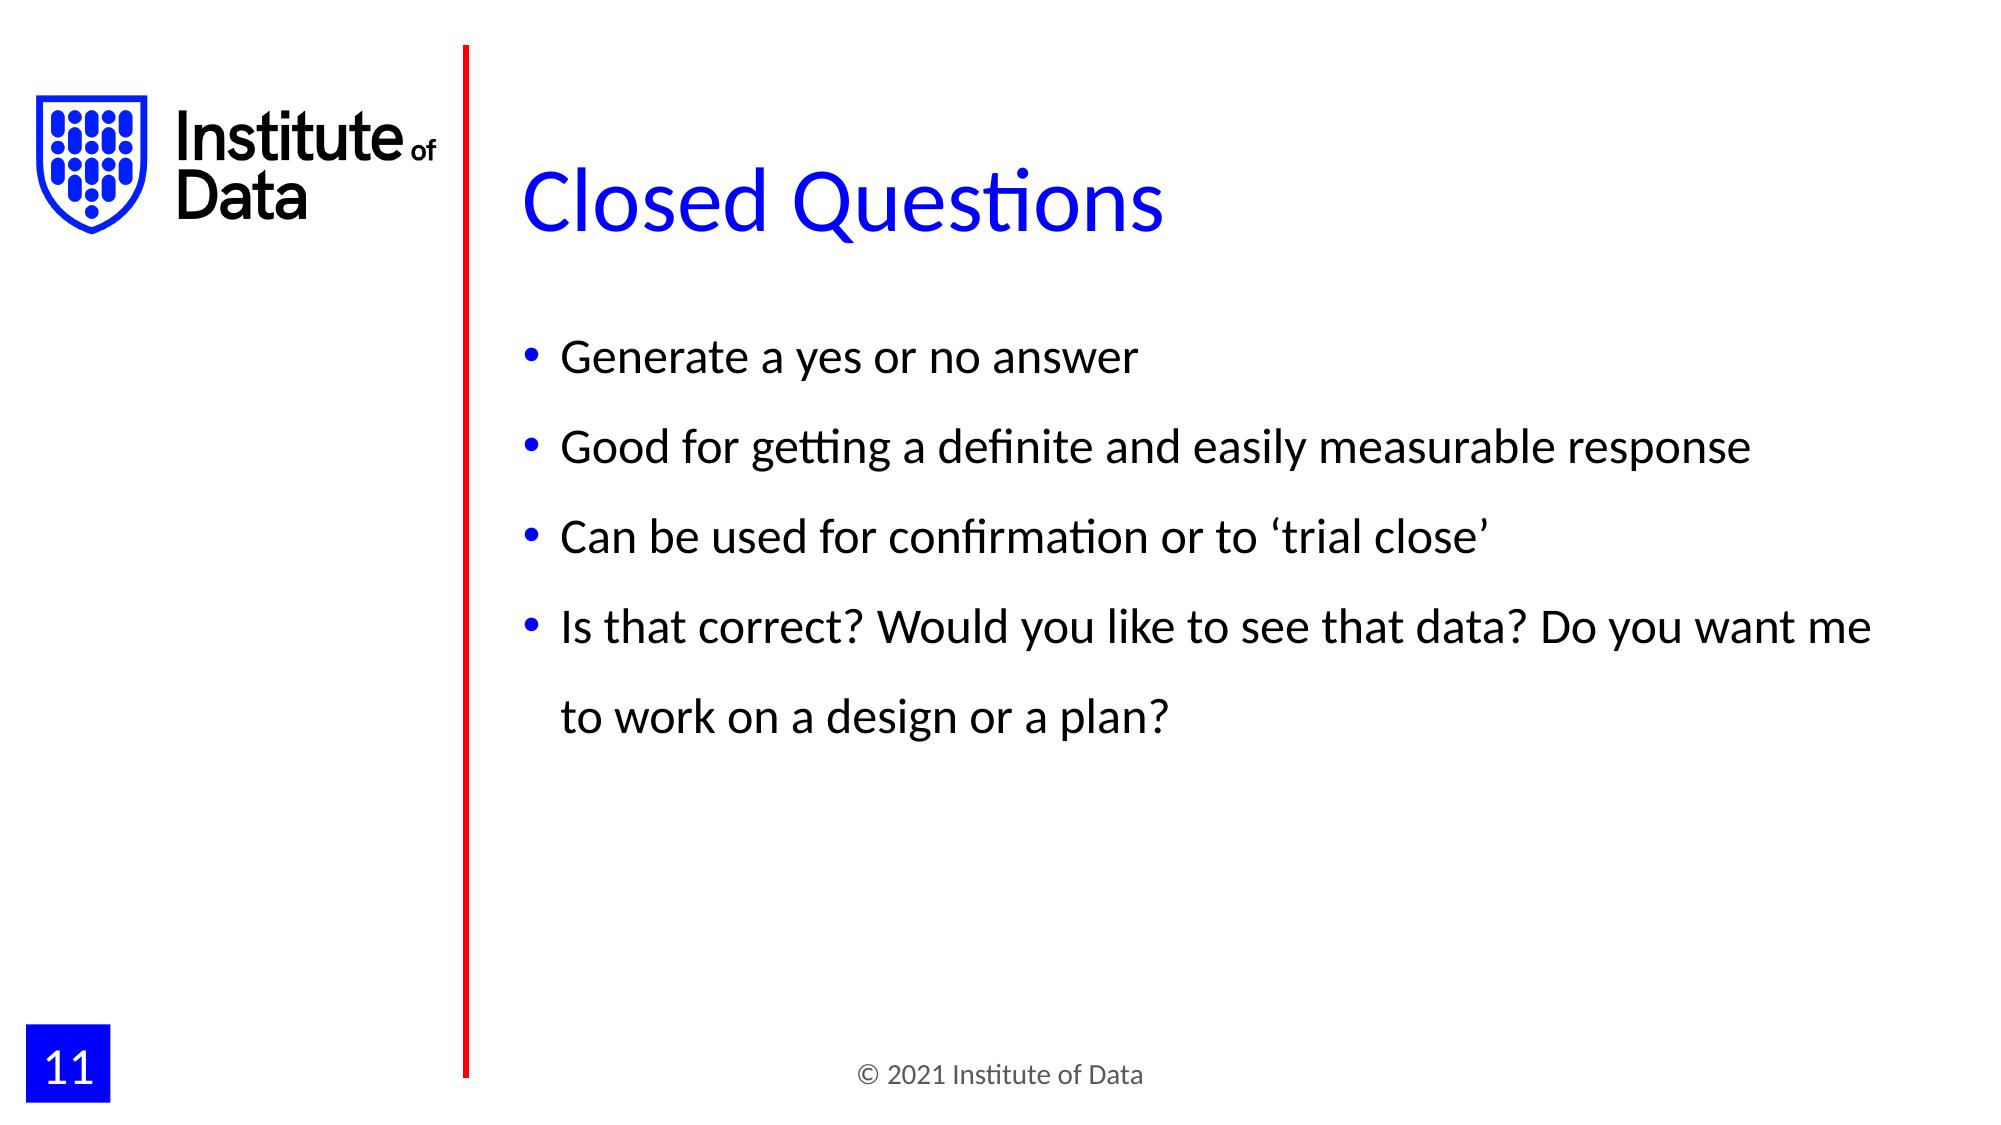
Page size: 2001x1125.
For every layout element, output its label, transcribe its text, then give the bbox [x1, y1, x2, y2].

picture [0, 45, 496, 285]
title Closed Questions [515, 45, 1900, 259]
list Generate a yes or no answer Good for getting a definite and easily measurable response Can be used for confirmation or to ‘trial close’ Is that correct? Would you like to see that data? Do you want me to work on a design or a plan? [515, 286, 1900, 1079]
